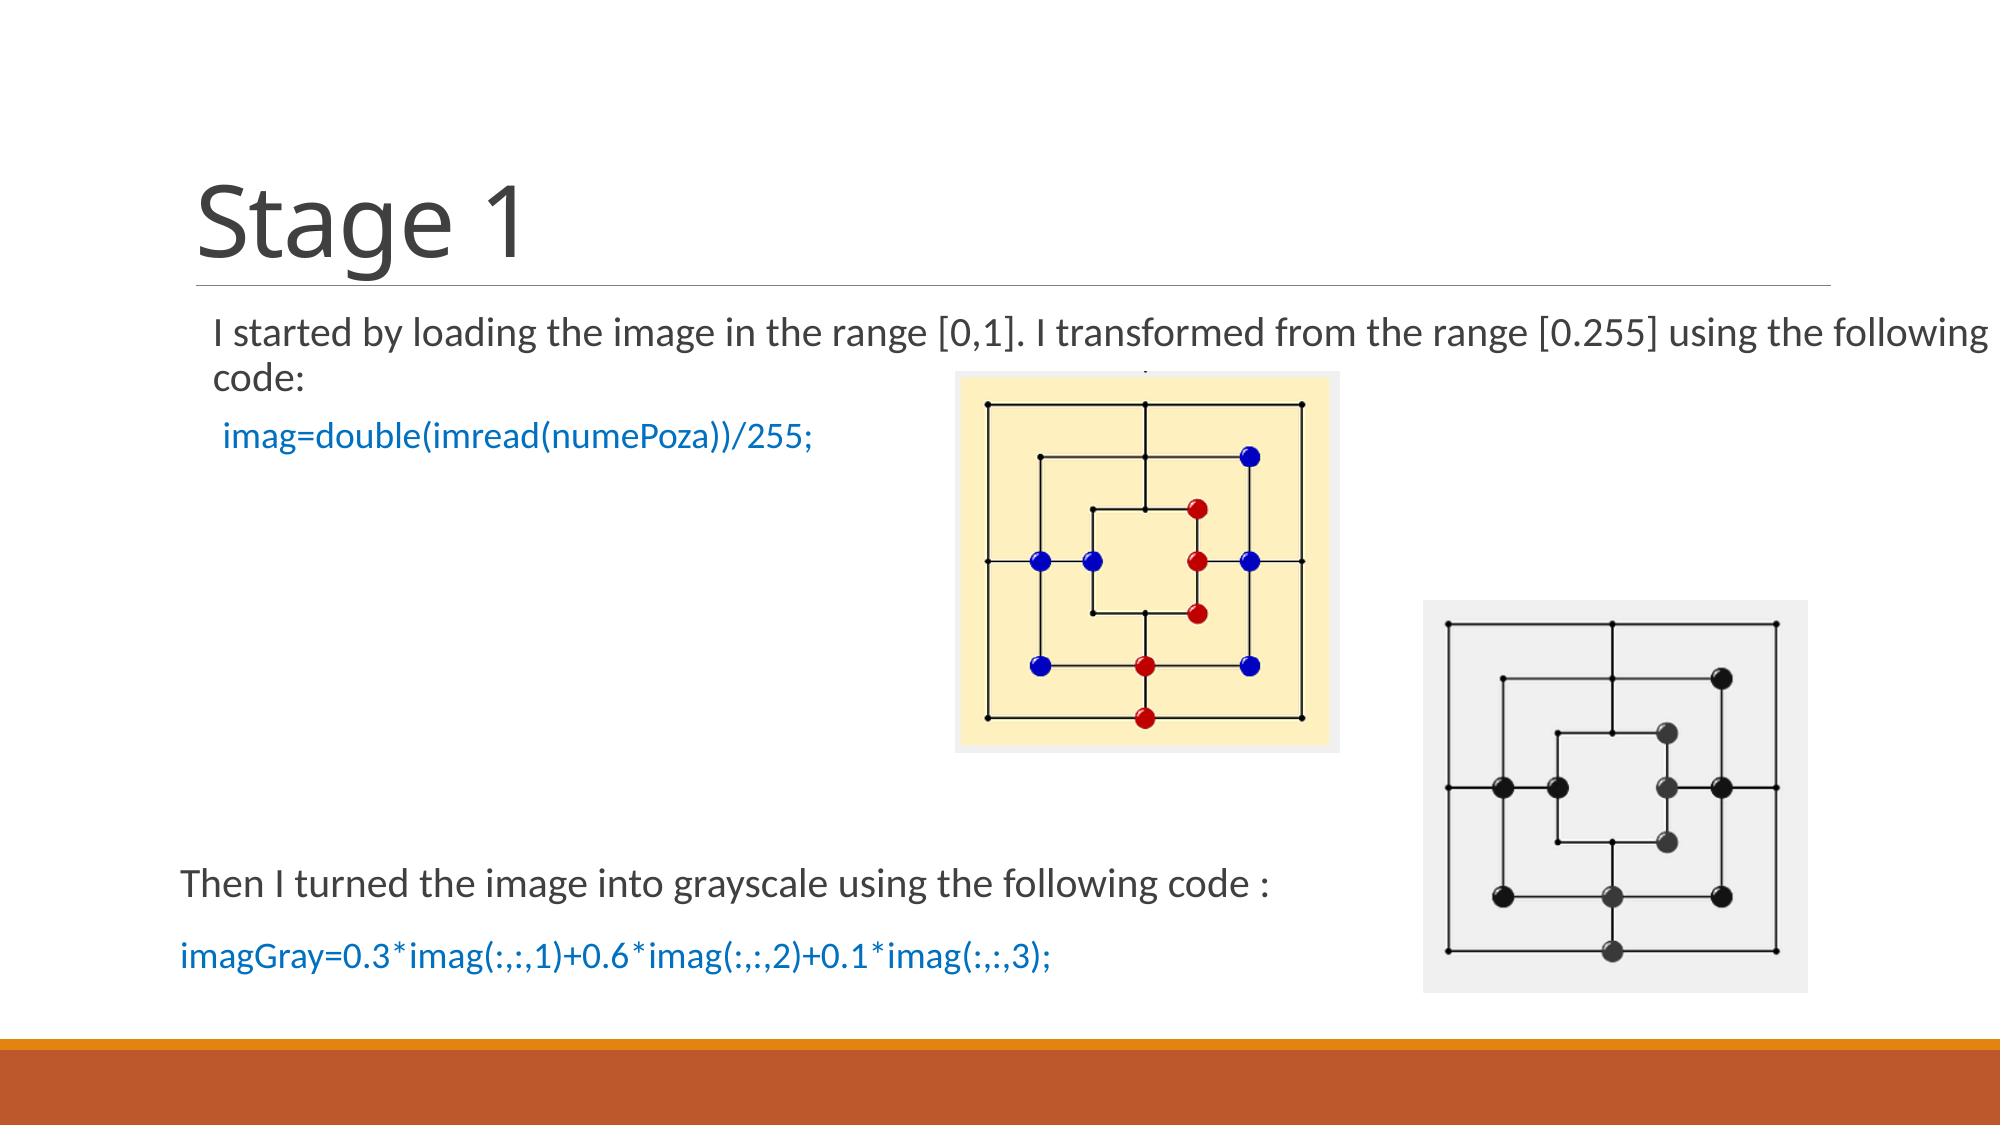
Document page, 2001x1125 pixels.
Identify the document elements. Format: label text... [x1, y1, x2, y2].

picture [955, 371, 1340, 754]
title Stage 1 [180, 47, 1830, 285]
list I started by loading the image in the range [0,1]. I transformed from the range [0.255] using the following code: imag=double(imread(numePoza))/255; Then I turned the image into grayscale using the following code : imagGray=0.3*imag(:,:,1)+0.6*imag(:,:,2)+0.1*imag(:,:,3); [180, 302, 2000, 1033]
picture [1423, 600, 1809, 994]
